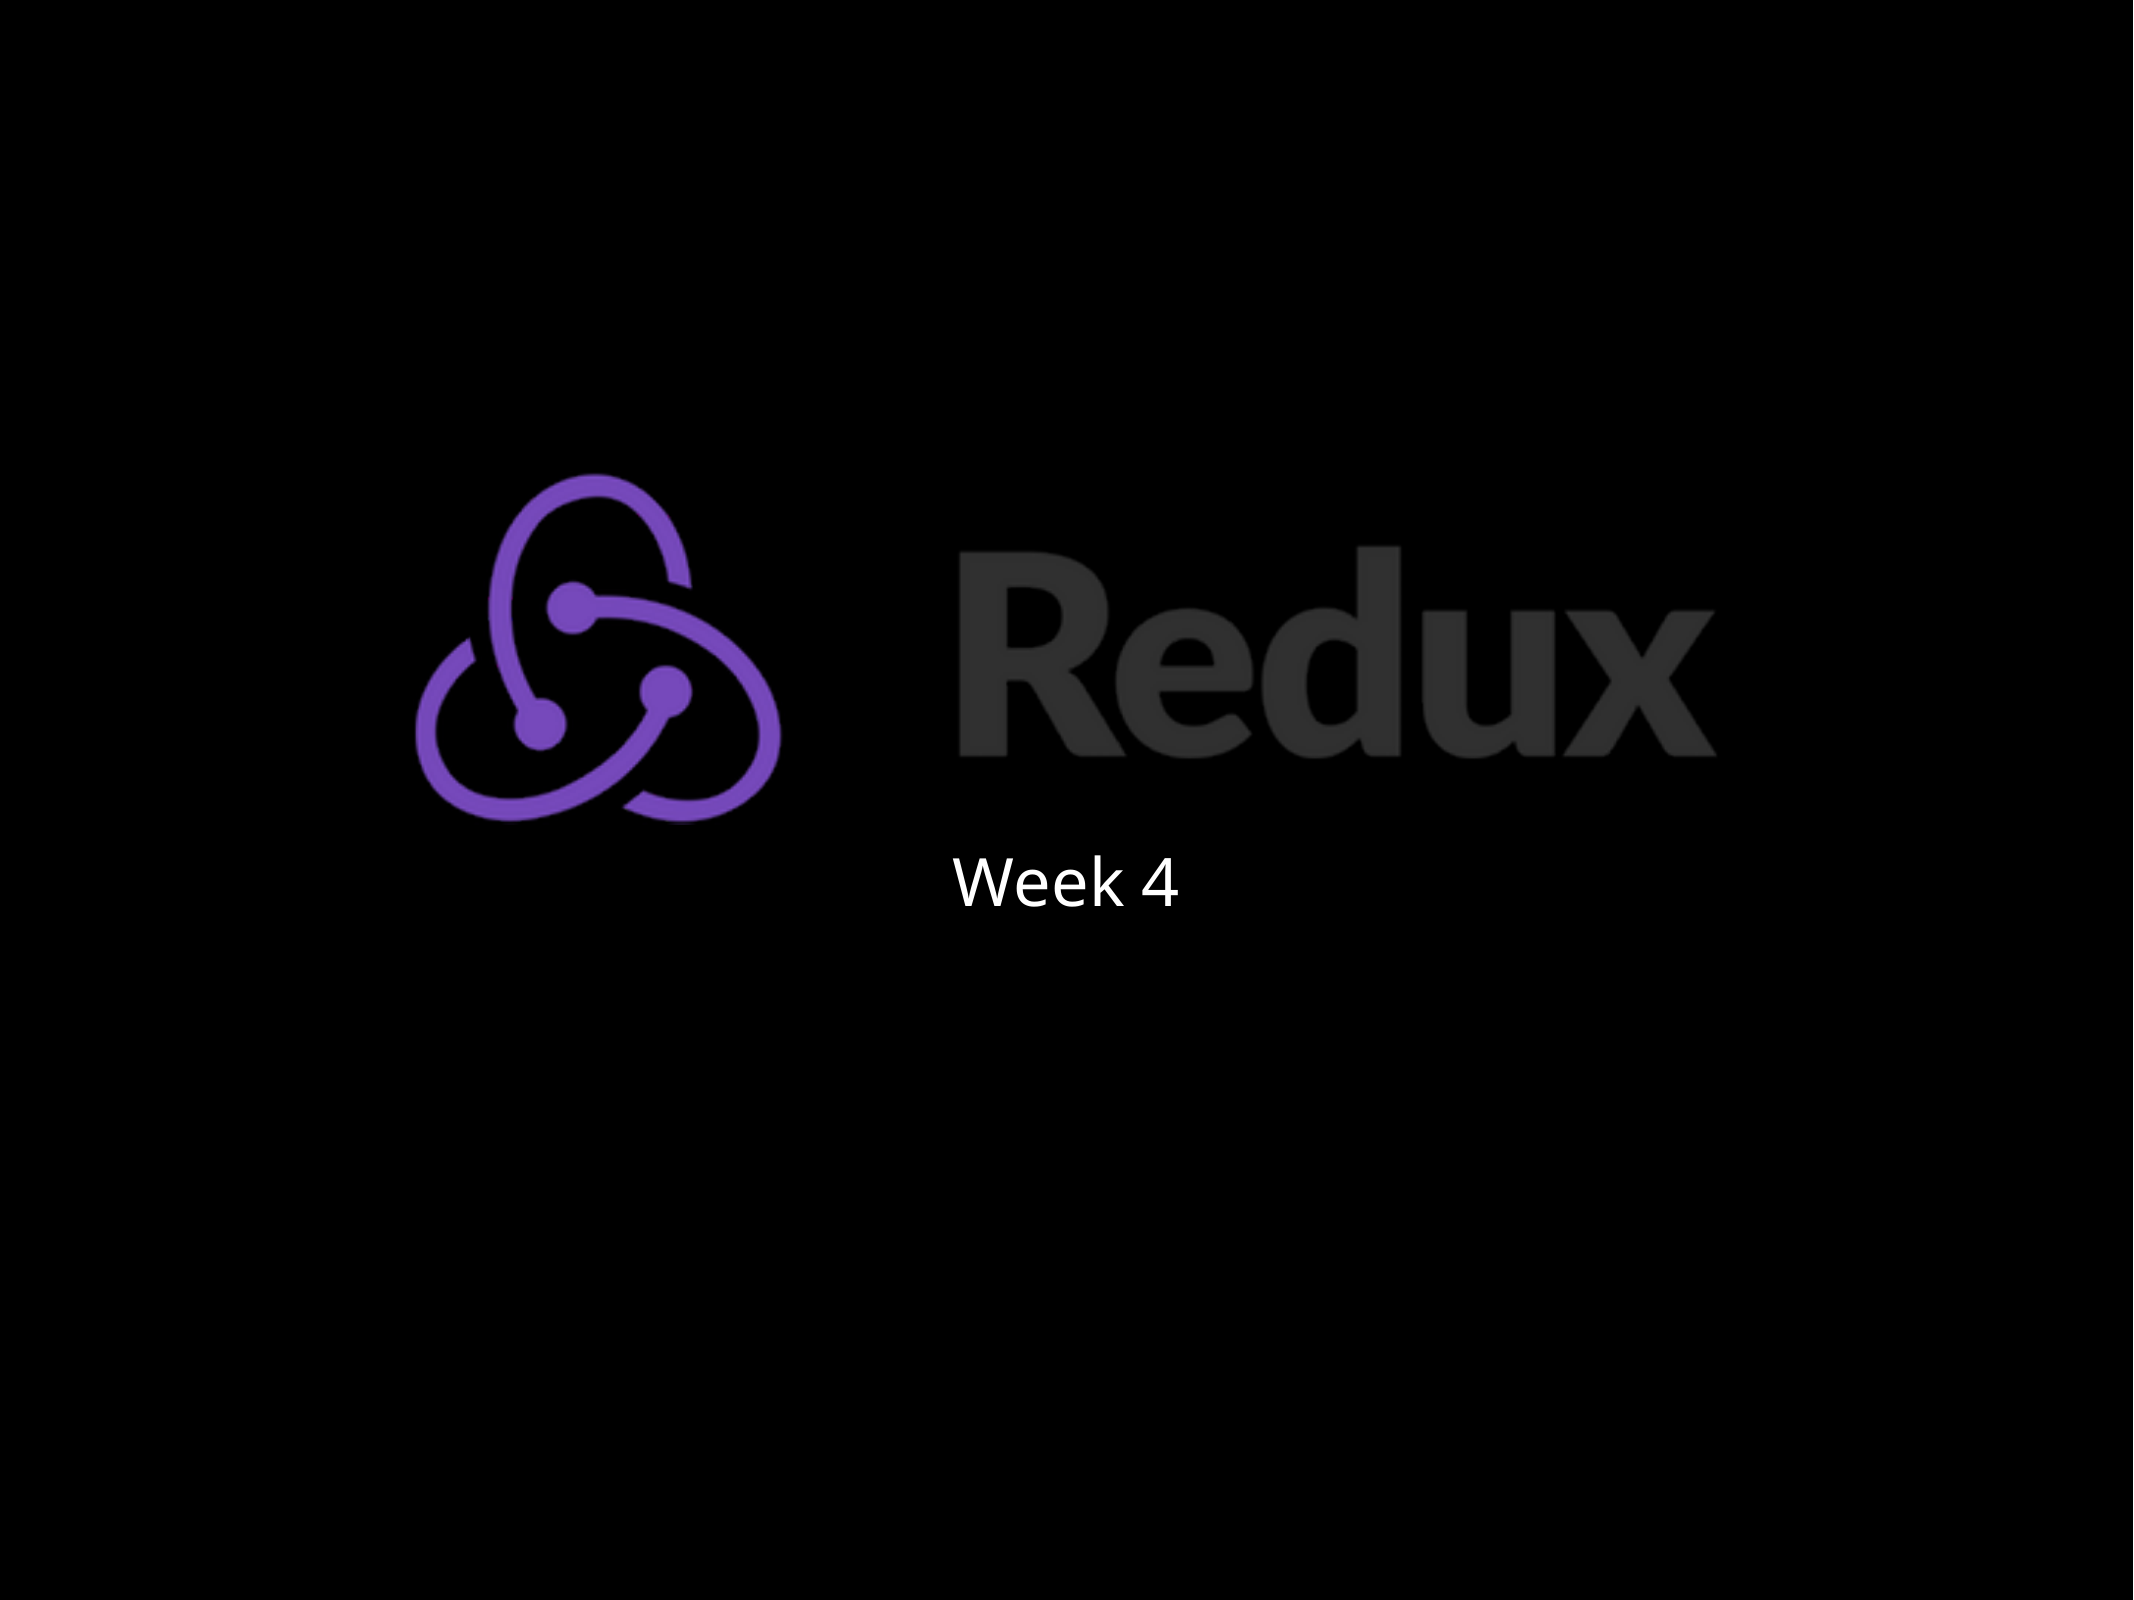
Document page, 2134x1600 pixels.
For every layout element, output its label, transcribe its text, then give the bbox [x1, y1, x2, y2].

picture [412, 471, 1721, 826]
list Week 4 [208, 825, 1925, 1011]
